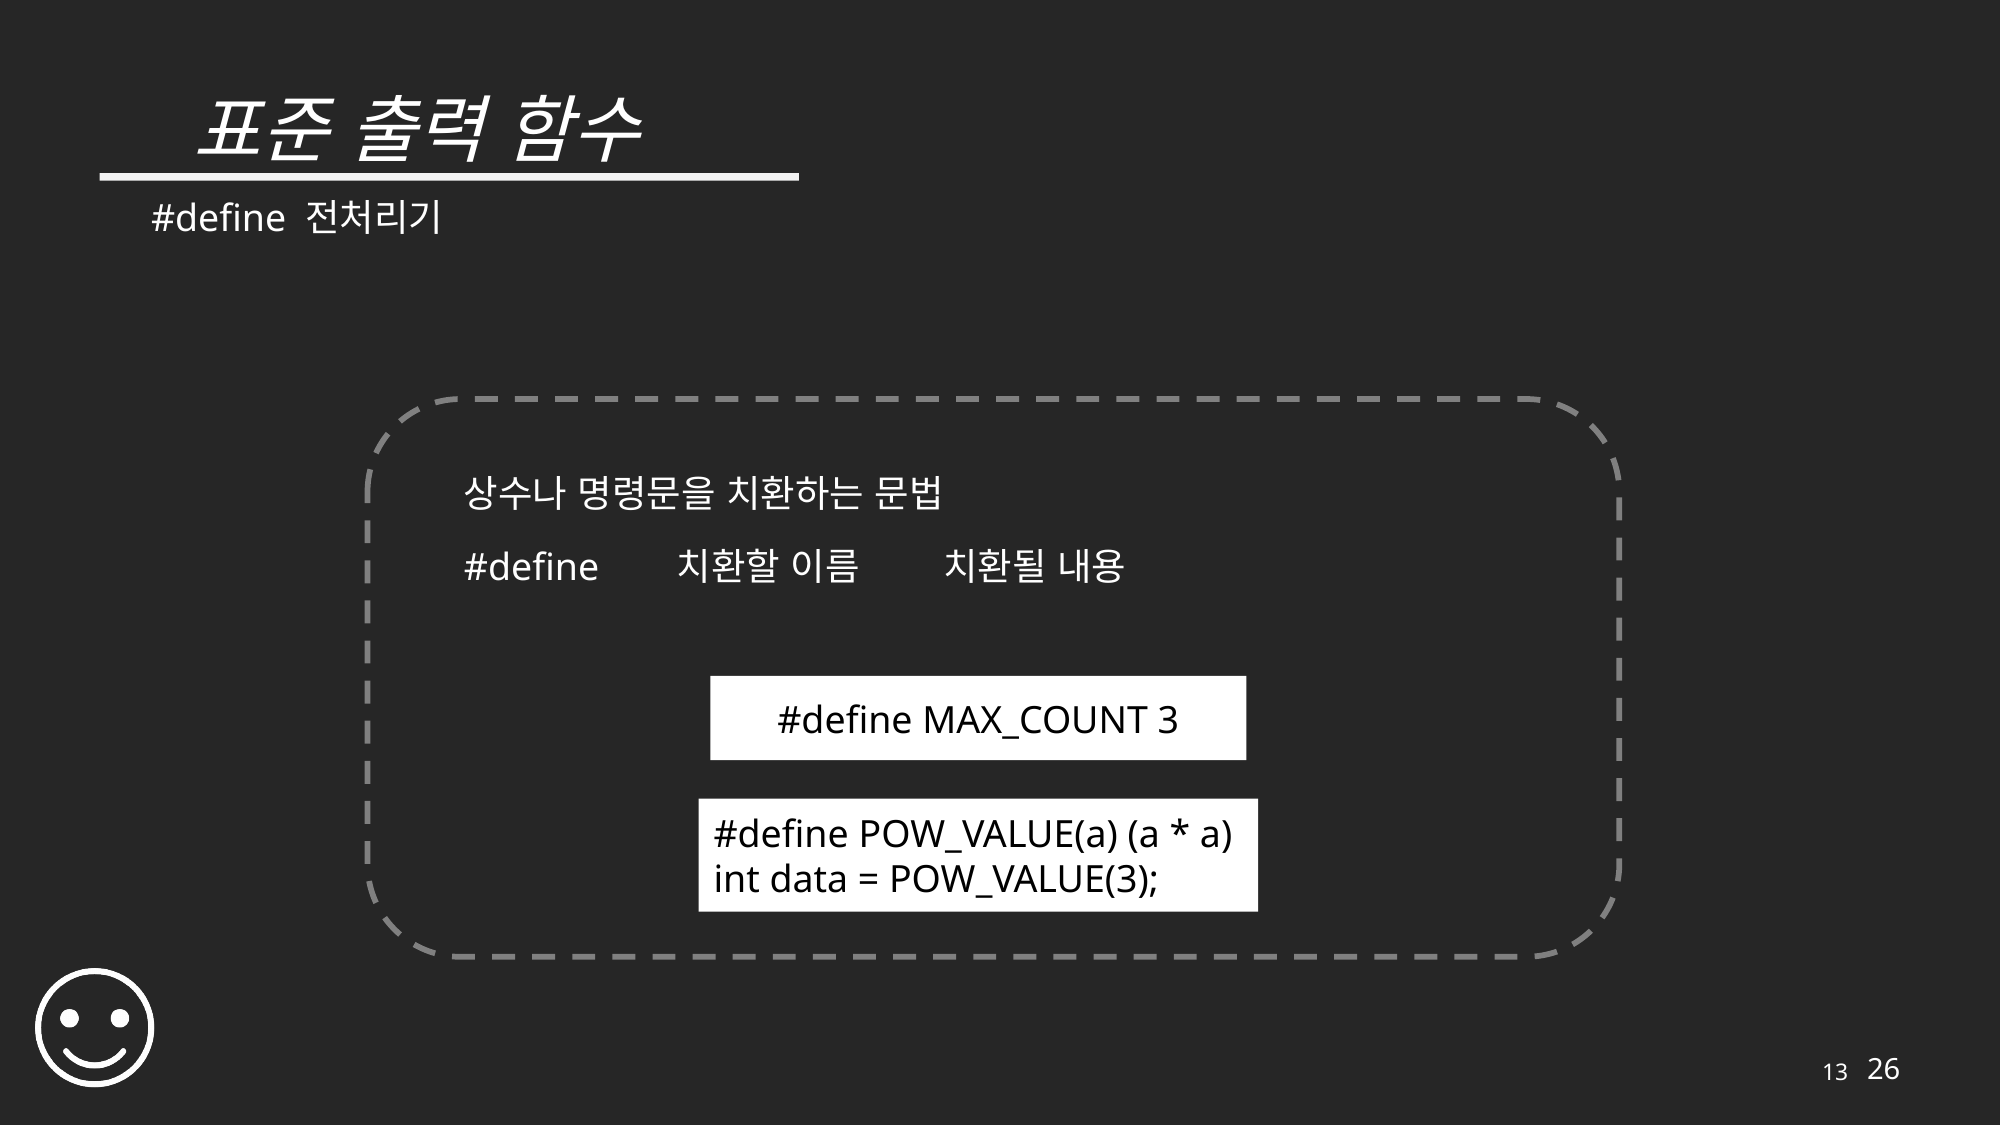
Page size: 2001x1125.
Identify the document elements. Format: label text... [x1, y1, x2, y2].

text_box [365, 397, 1621, 959]
text_box #define 치환할 이름 치환될 내용 [449, 535, 1279, 596]
picture [19, 952, 170, 1103]
slide_number 13 [1674, 1042, 1864, 1103]
text_box #define POW_VALUE(a) (a * a) int data = POW_VALUE(3); [697, 797, 1260, 913]
text_box #define 전처리기 [136, 186, 565, 247]
text_box [98, 172, 801, 182]
text_box #define MAX_COUNT 3 [709, 674, 1248, 762]
text_box 상수나 명령문을 치환하는 문법 [449, 463, 1508, 523]
title 표준 출력 함수 [99, 85, 755, 172]
